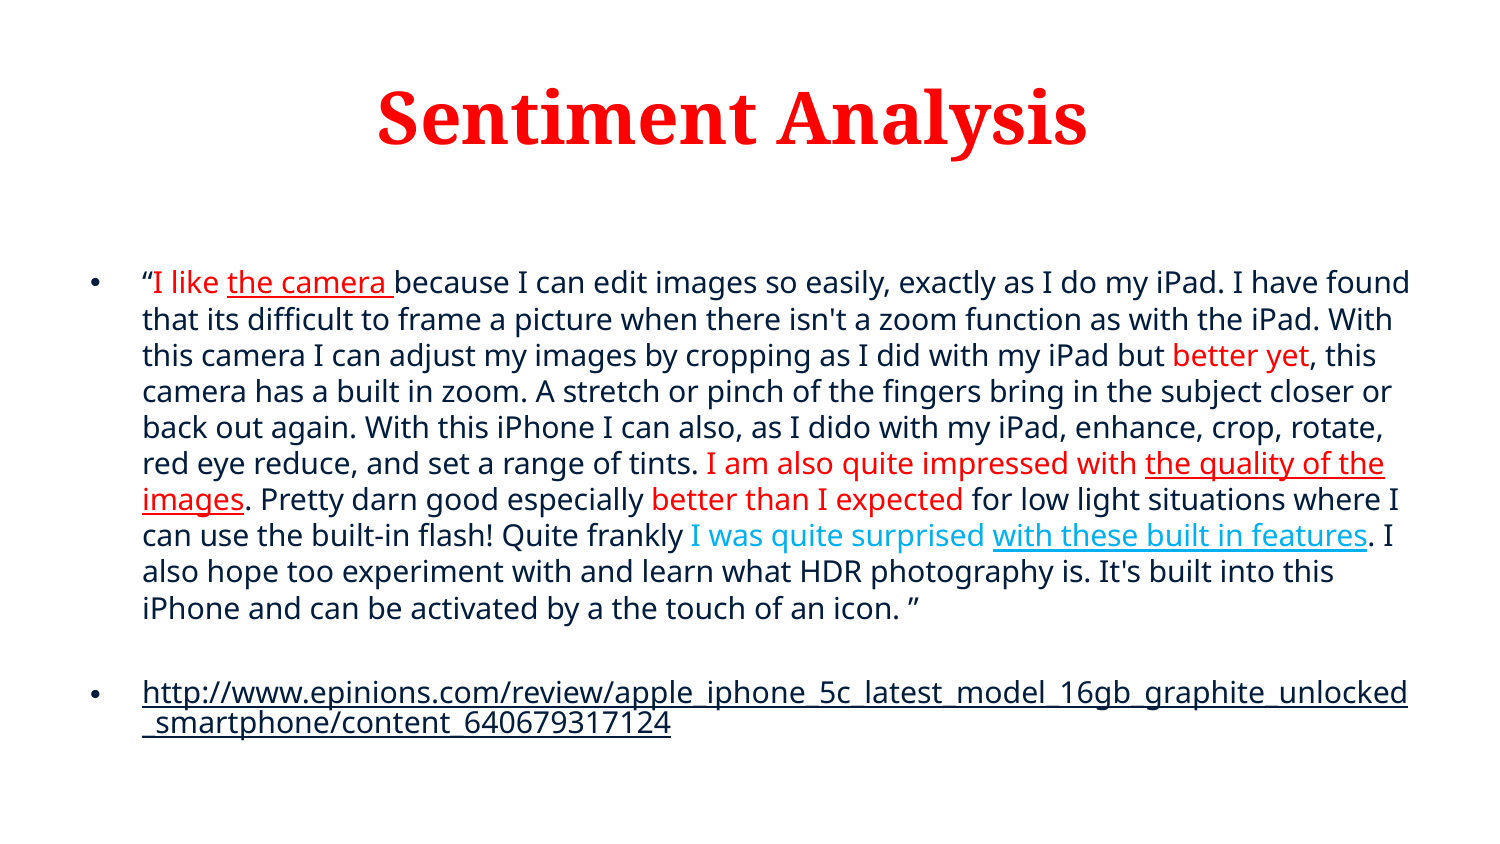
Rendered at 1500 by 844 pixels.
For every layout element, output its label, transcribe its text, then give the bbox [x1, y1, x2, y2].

list “I like the camera because I can edit images so easily, exactly as I do my iPad. I have found that its difficult to frame a picture when there isn't a zoom function as with the iPad. With this camera I can adjust my images by cropping as I did with my iPad but better yet, this camera has a built in zoom. A stretch or pinch of the fingers bring in the subject closer or back out again. With this iPhone I can also, as I dido with my iPad, enhance, crop, rotate, red eye reduce, and set a range of tints. I am also quite impressed with the quality of the images. Pretty darn good especially better than I expected for low light situations where I can use the built-in flash! Quite frankly I was quite surprised with these built in features. I also hope too experiment with and learn what HDR photography is. It's built into this iPhone and can be activated by a the touch of an icon. ” http://www.epinions.com/review/apple_iphone_5c_latest_model_16gb_graphite_unlocked_smartphone/content_640679317124 [75, 256, 1425, 799]
title Sentiment Analysis [41, 64, 1425, 180]
